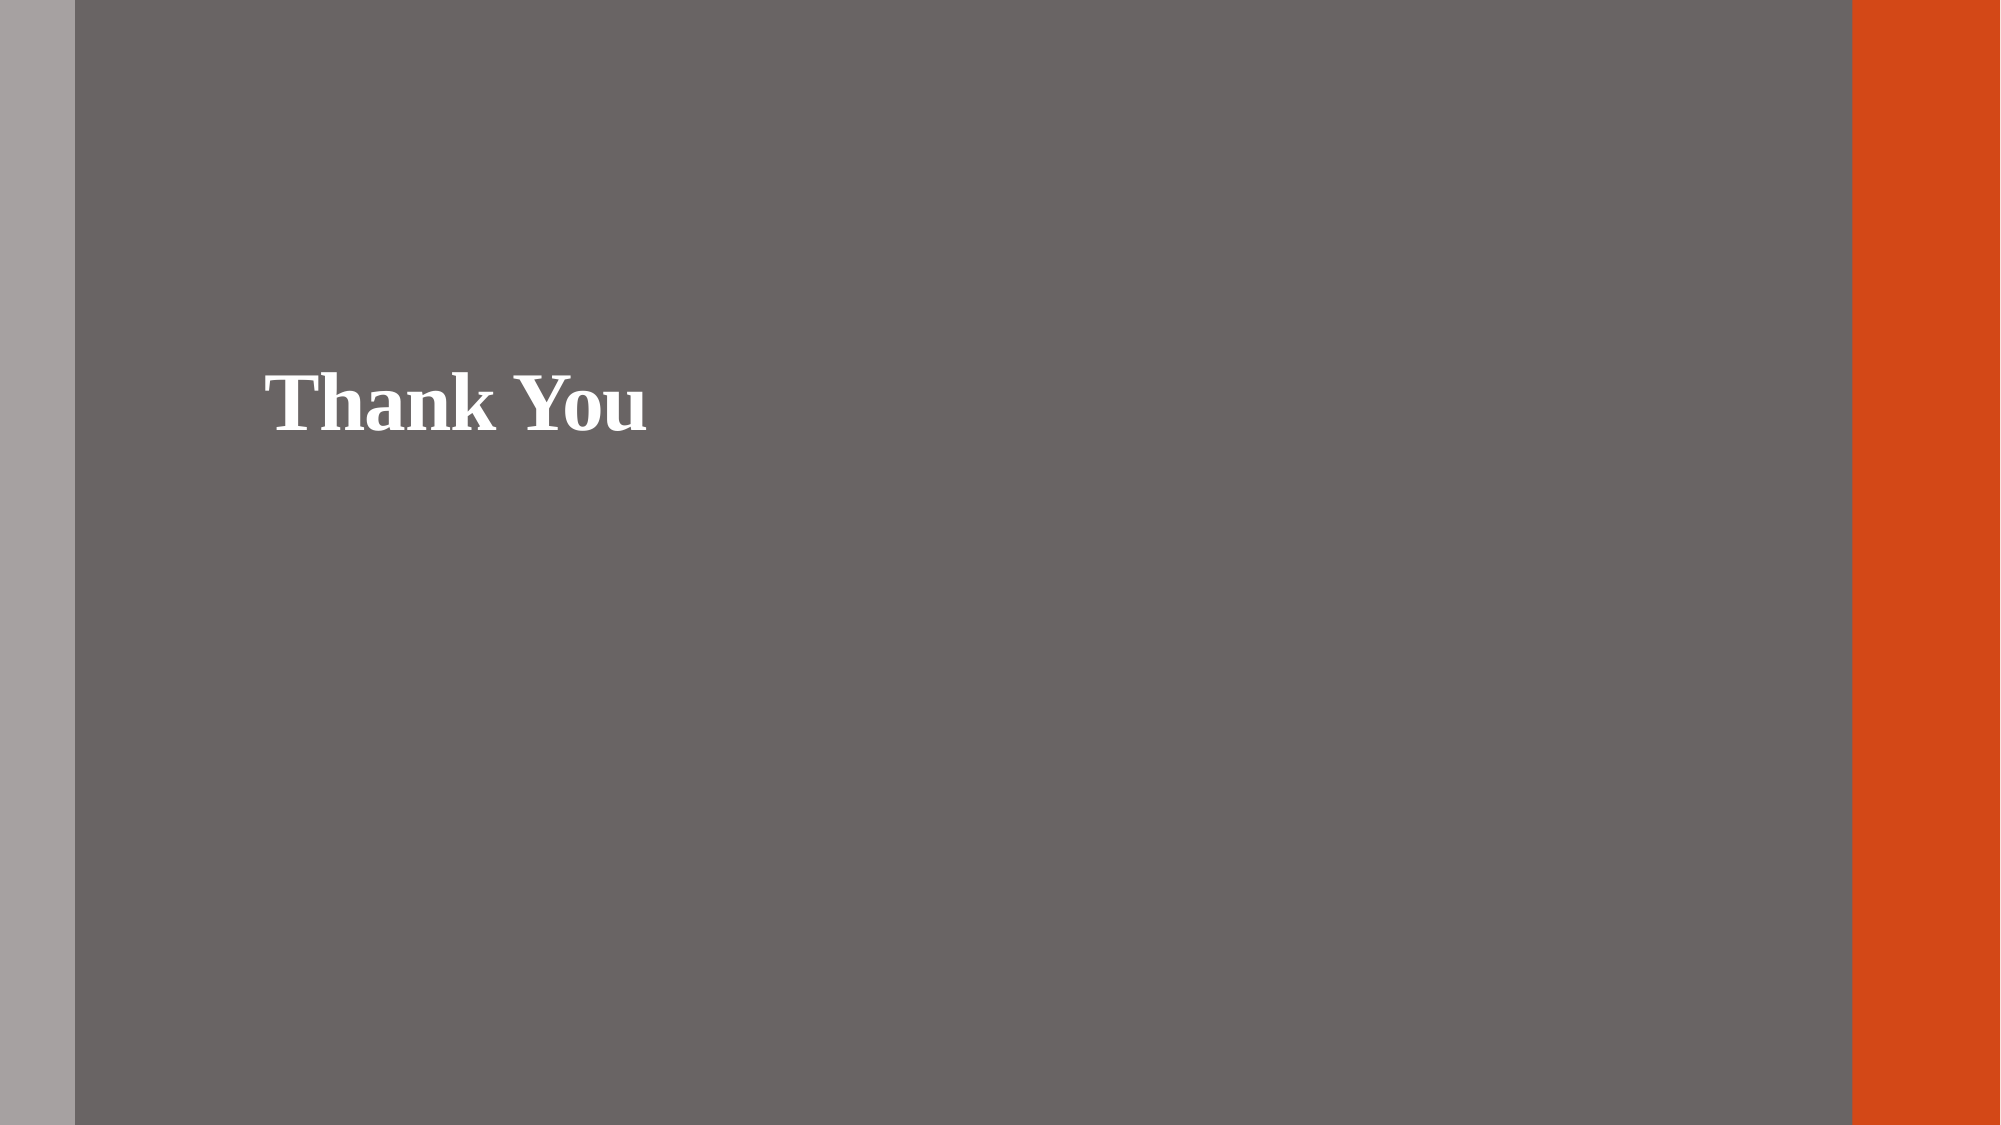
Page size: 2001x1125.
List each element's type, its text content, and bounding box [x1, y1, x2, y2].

title Thank You [249, 259, 1466, 456]
